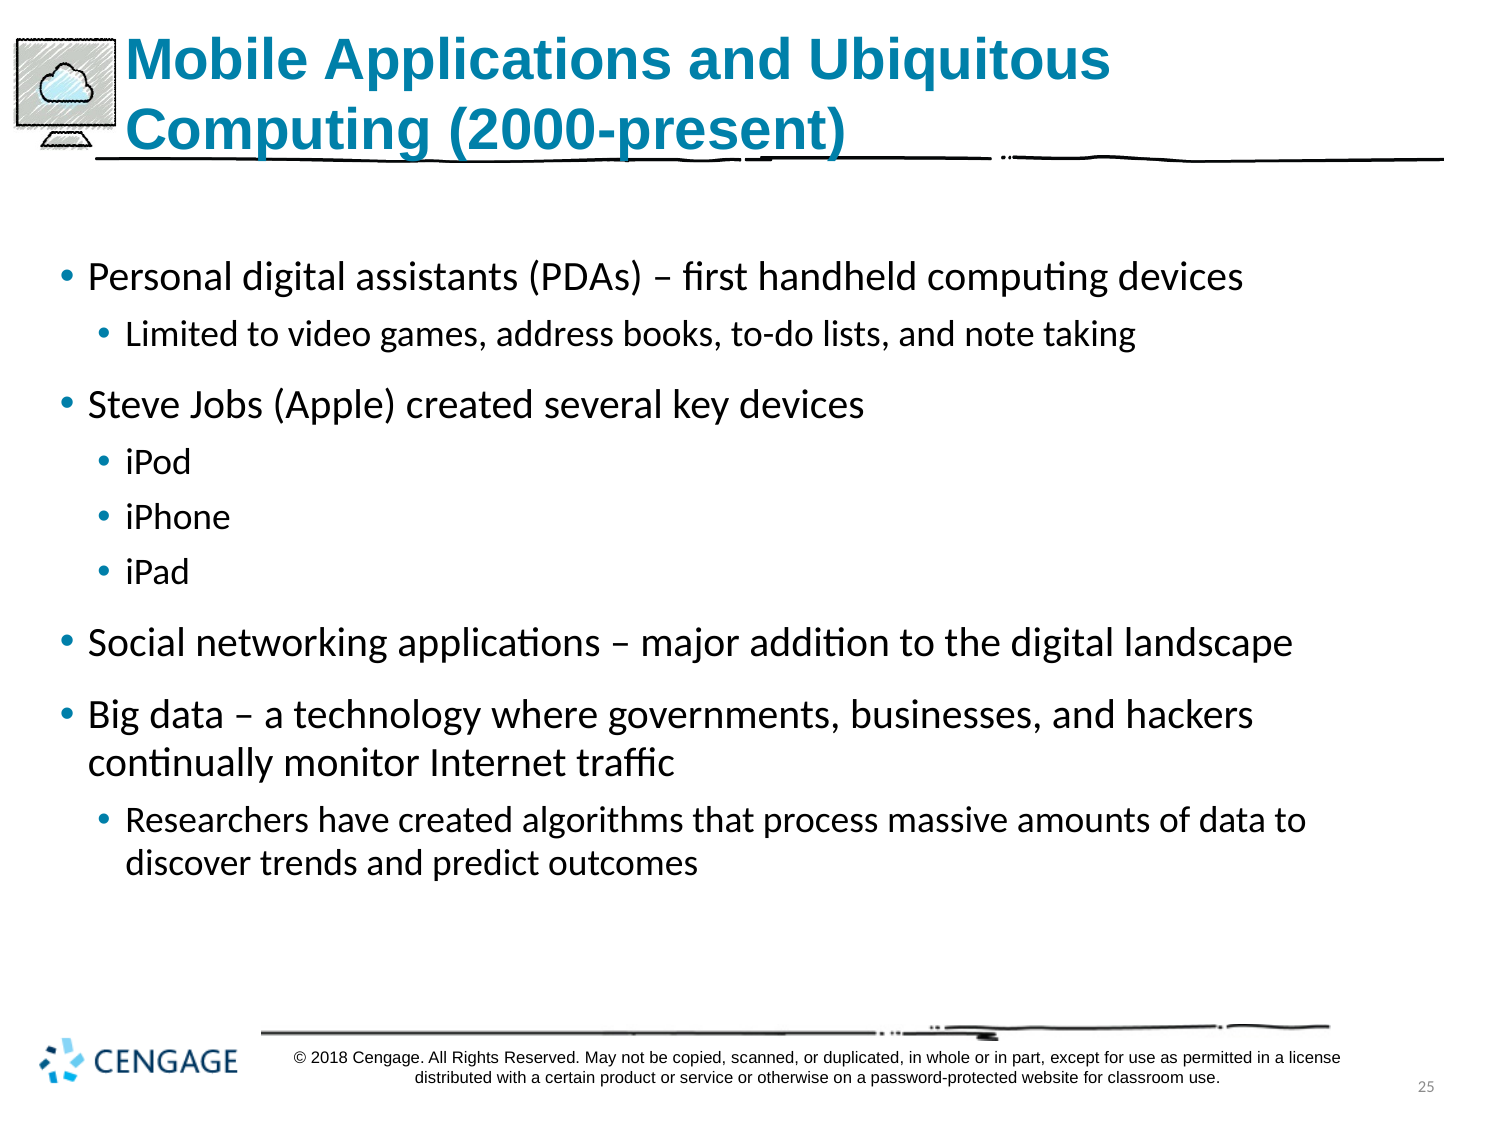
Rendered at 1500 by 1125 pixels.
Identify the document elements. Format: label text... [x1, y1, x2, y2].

picture [19, 1024, 250, 1096]
picture [261, 1024, 1331, 1041]
list Personal digital assistants (P D A s) – first handheld computing devices Limited to video games, address books, to-do lists, and note taking Steve Jobs (Apple) created several key devices iPod iPhone iPad Social networking applications – major addition to the digital landscape Big data – a technology where governments, businesses, and hackers continually monitor Internet traffic Researchers have created algorithms that process massive amounts of data to discover trends and predict outcomes [59, 252, 1441, 891]
picture [416, 155, 1444, 163]
title Mobile Applications and Ubiquitous Computing (2000-present) [125, 20, 1375, 162]
picture [13, 36, 117, 151]
footer © 2018 Cengage. All Rights Reserved. May not be copied, scanned, or duplicated, in whole or in part, except for use as permitted in a license distributed with a certain product or service or otherwise on a password-protected website for classroom use. [262, 1046, 1375, 1087]
picture [95, 155, 410, 163]
